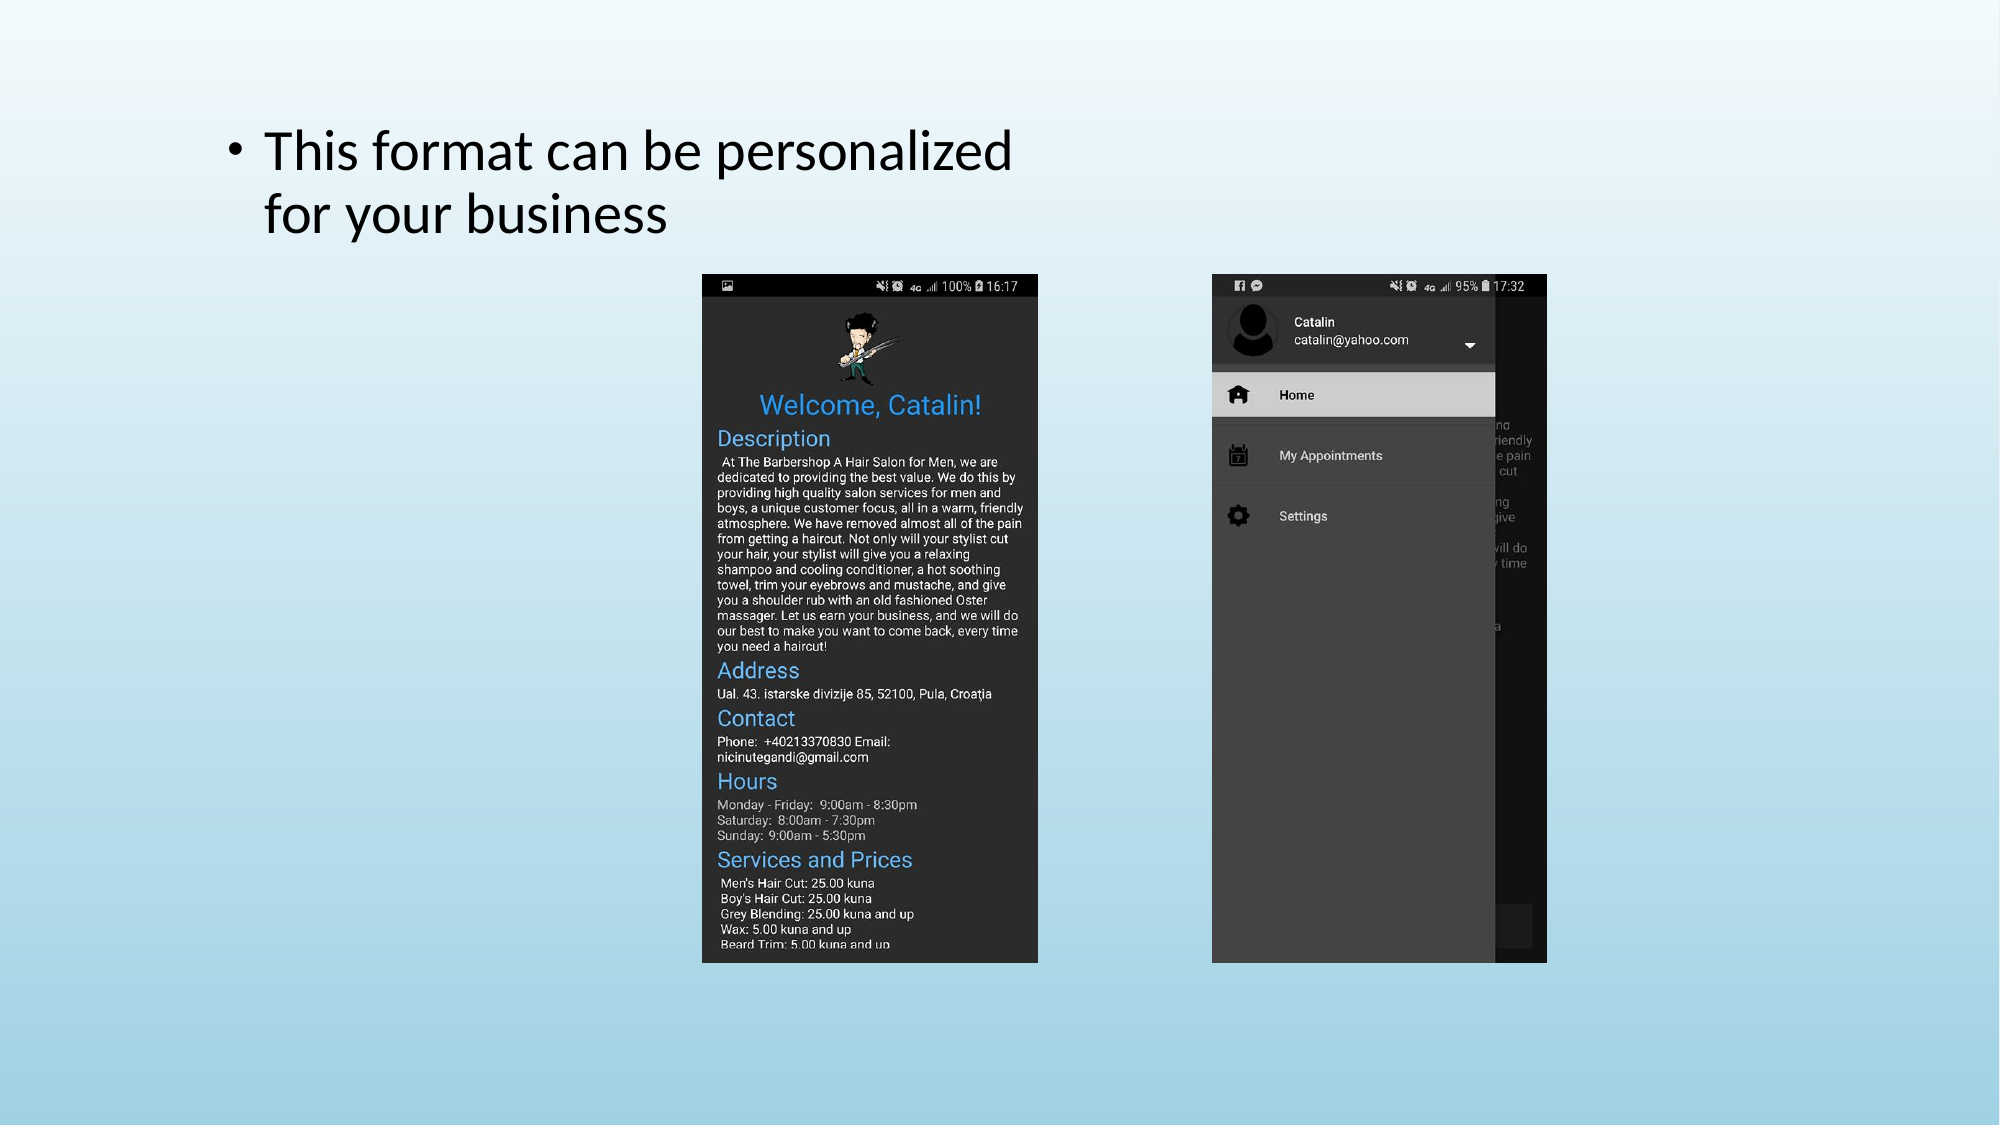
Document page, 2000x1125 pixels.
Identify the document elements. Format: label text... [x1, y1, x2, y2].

list This format can be personalized for your business [212, 112, 1038, 275]
picture [1212, 274, 1547, 963]
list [702, 274, 1038, 963]
